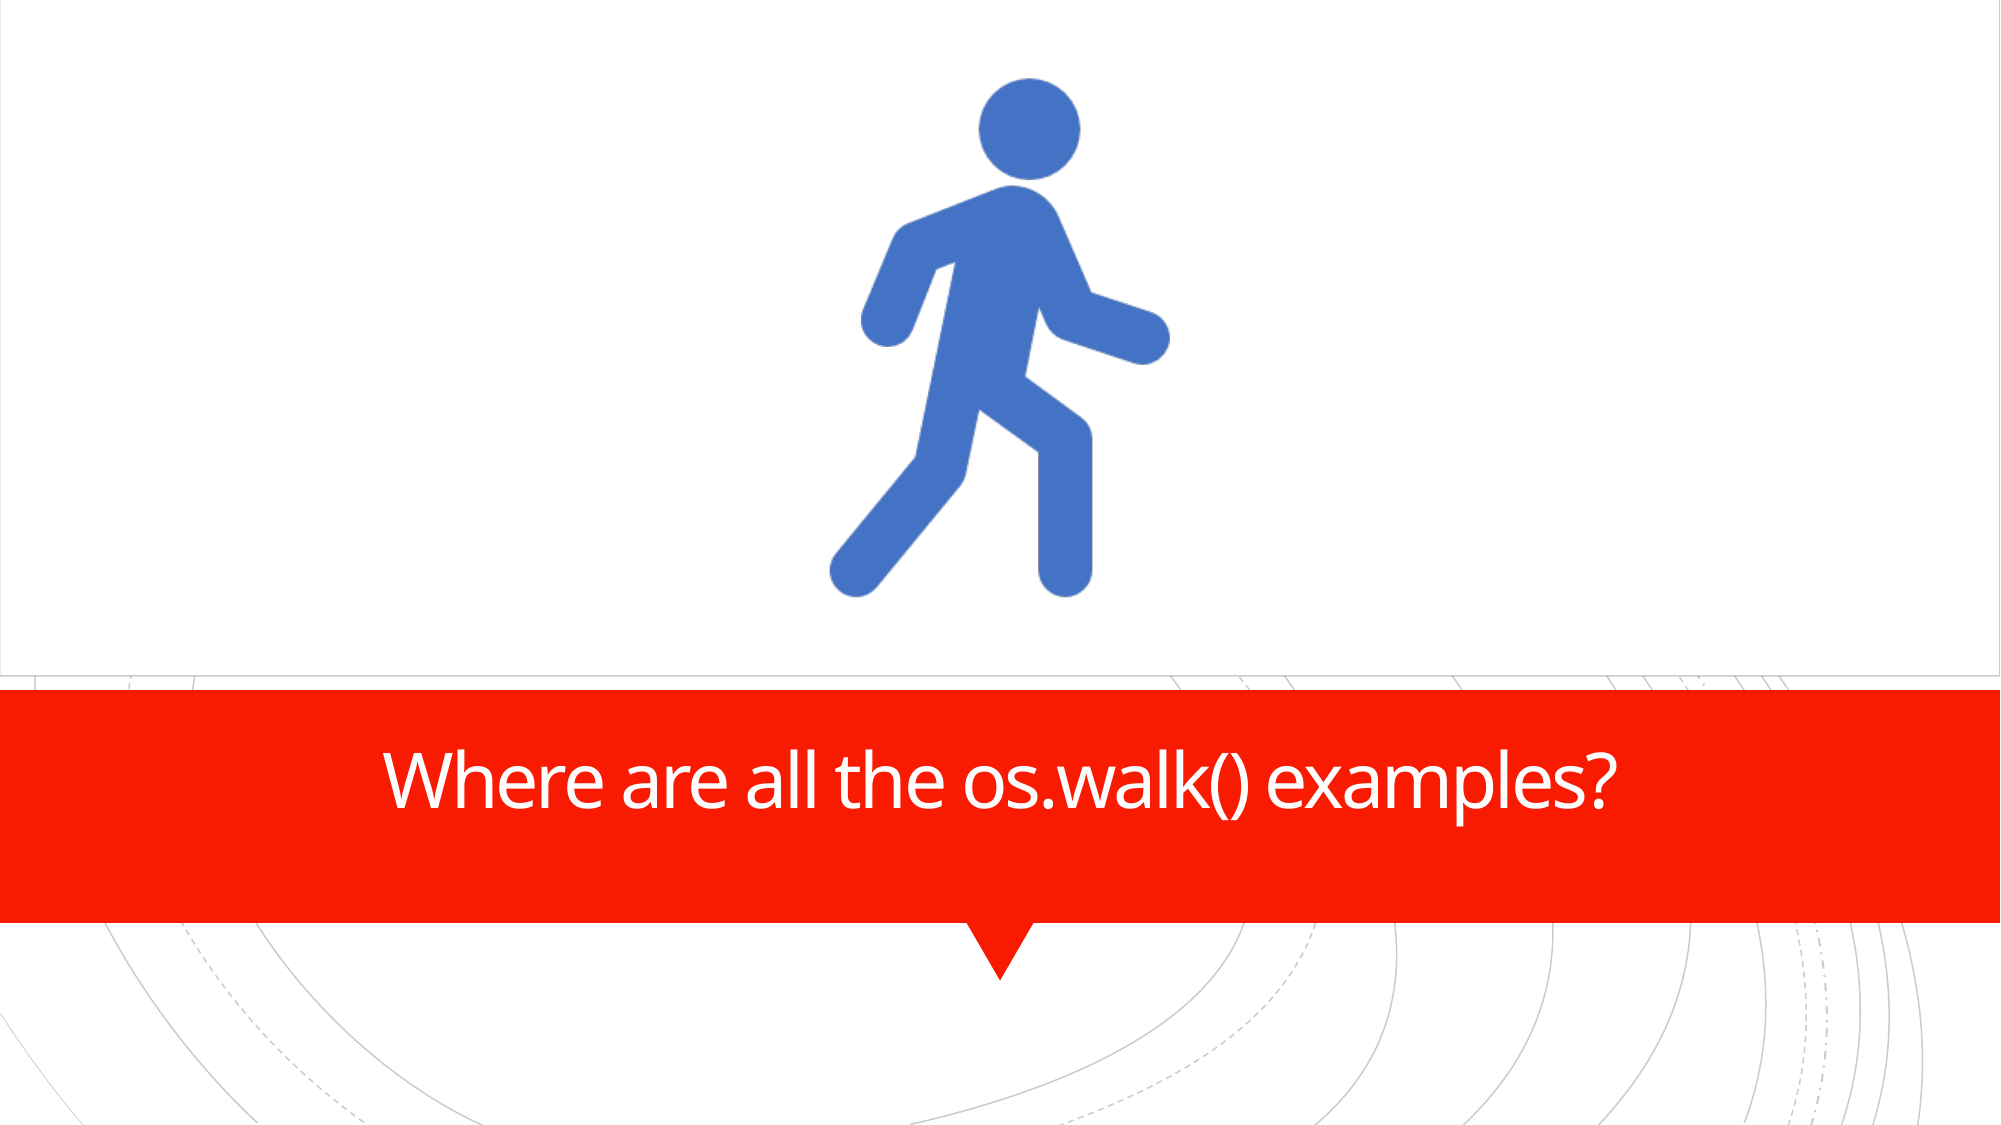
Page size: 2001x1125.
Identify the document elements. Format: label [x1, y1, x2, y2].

picture [714, 52, 1286, 624]
text_box [0, 689, 2000, 981]
text_box [0, 0, 2000, 689]
text_box [0, 981, 2000, 1125]
